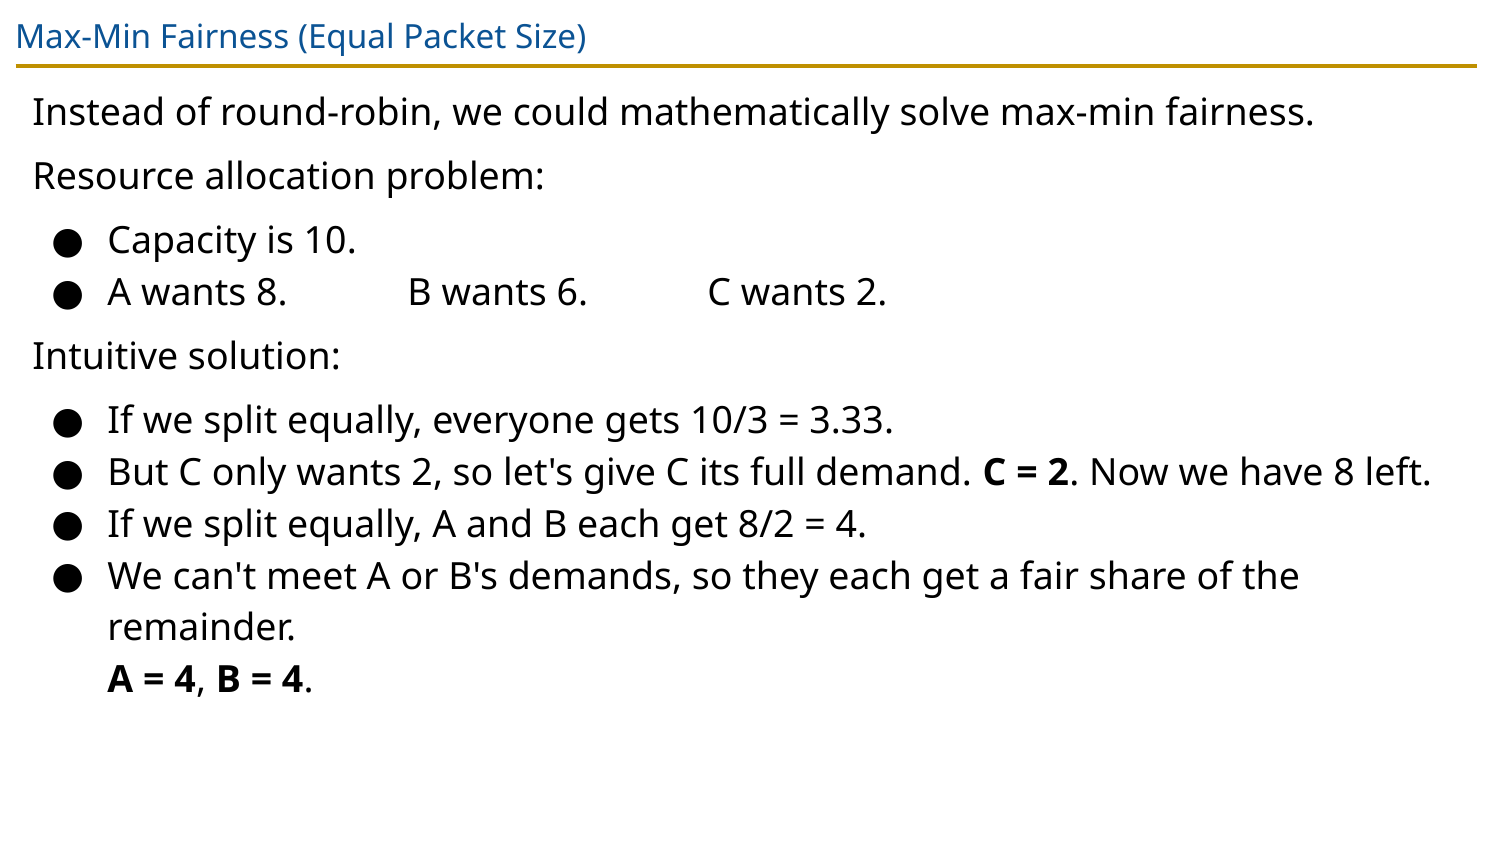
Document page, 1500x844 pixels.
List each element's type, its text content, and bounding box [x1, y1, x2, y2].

title Max-Min Fairness (Equal Packet Size) [0, 0, 1398, 65]
list Instead of round-robin, we could mathematically solve max-min fairness. Resource allocation problem: Capacity is 10. A wants 8. B wants 6. C wants 2. Intuitive solution: If we split equally, everyone gets 10/3 = 3.33. But C only wants 2, so let's give C its full demand. C = 2. Now we have 8 left. If we split equally, A and B each get 8/2 = 4. We can't meet A or B's demands, so they each get a fair share of the remainder. A = 4, B = 4. [17, 65, 1480, 810]
